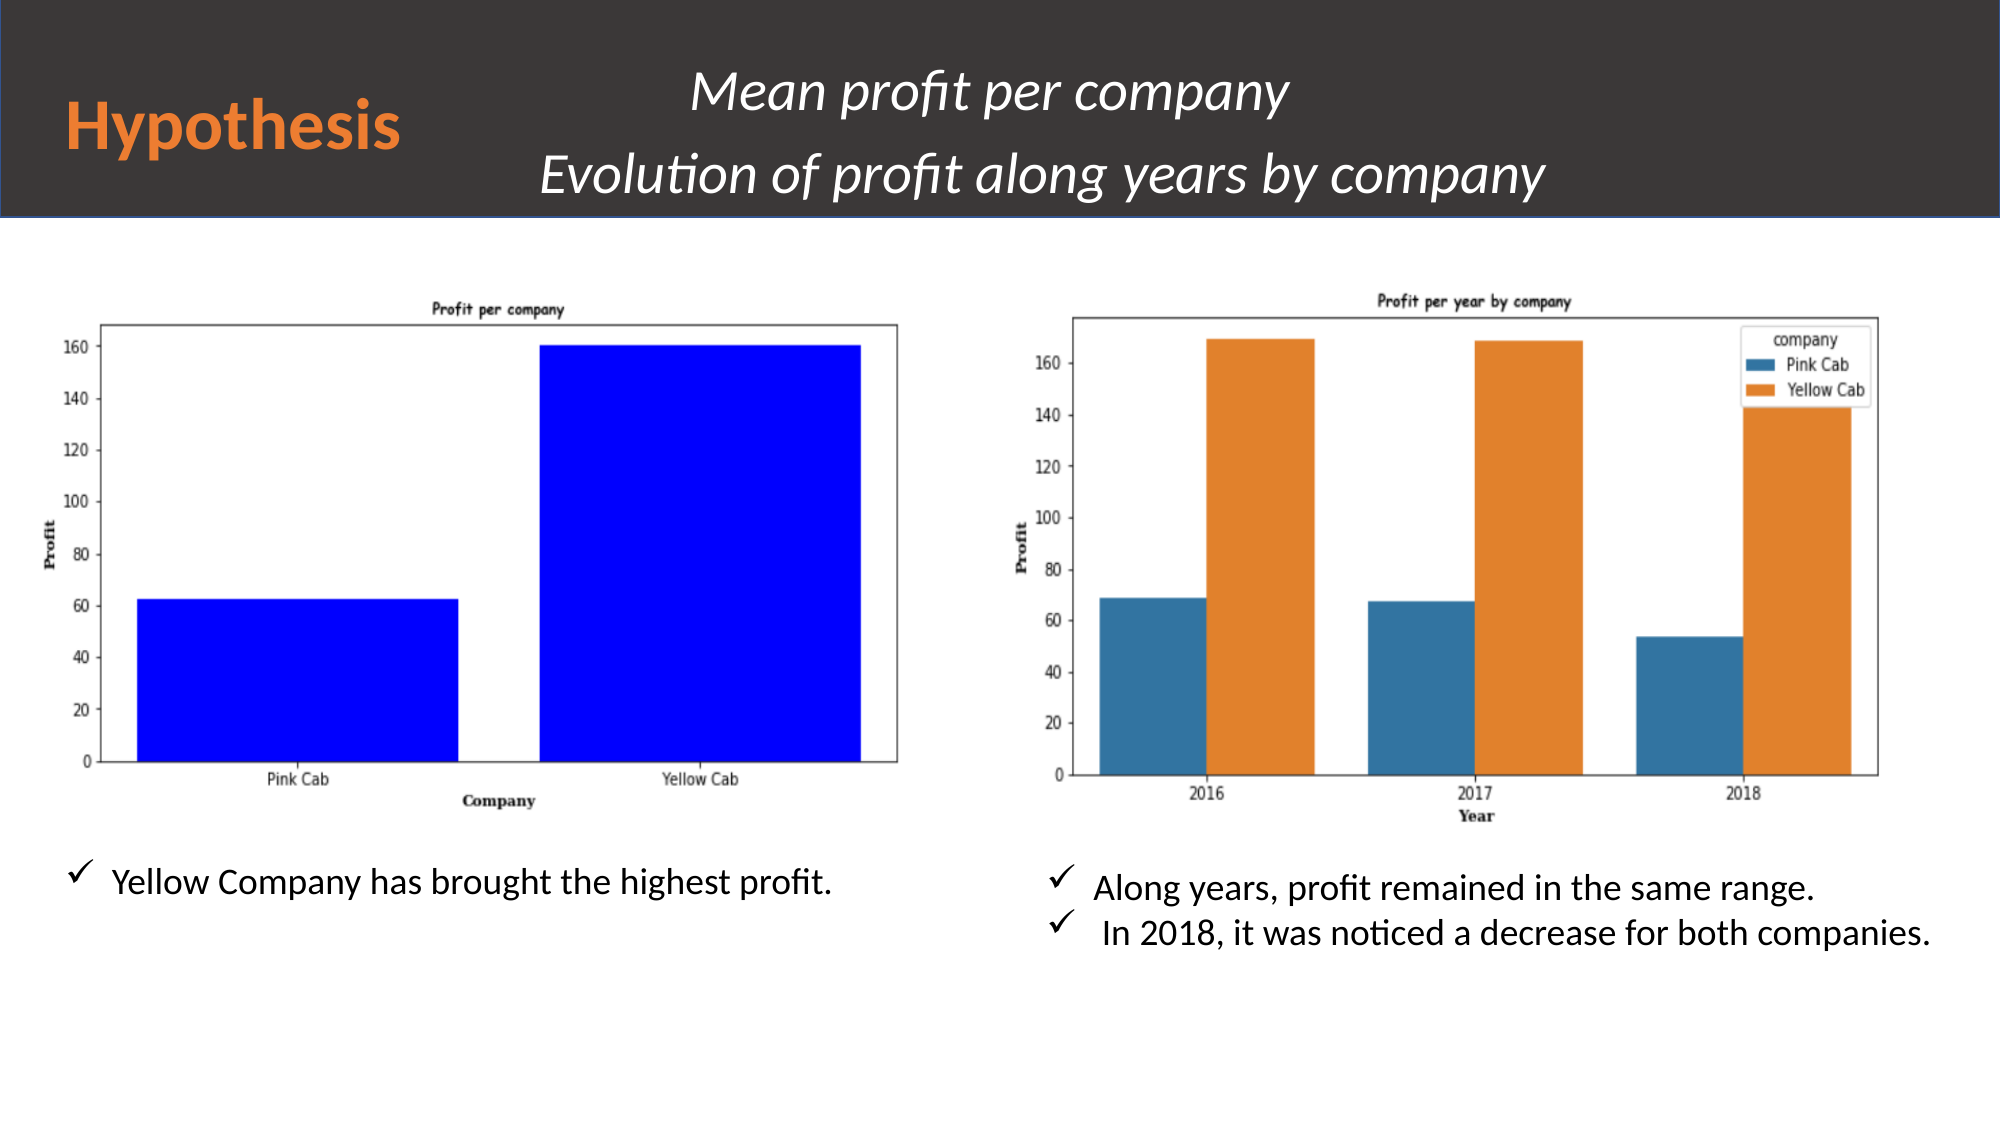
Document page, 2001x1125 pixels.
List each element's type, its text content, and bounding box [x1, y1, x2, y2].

text_box [0, 0, 2000, 218]
list Mean profit per company Evolution of profit along years by company [224, 52, 1950, 293]
title Hypothesis [50, 17, 455, 235]
picture [24, 277, 1963, 838]
text_box Along years, profit remained in the same range. In 2018, it was noticed a decrease for both companies. [1031, 855, 1979, 1005]
text_box Yellow Company has brought the highest profit. [50, 847, 1105, 910]
